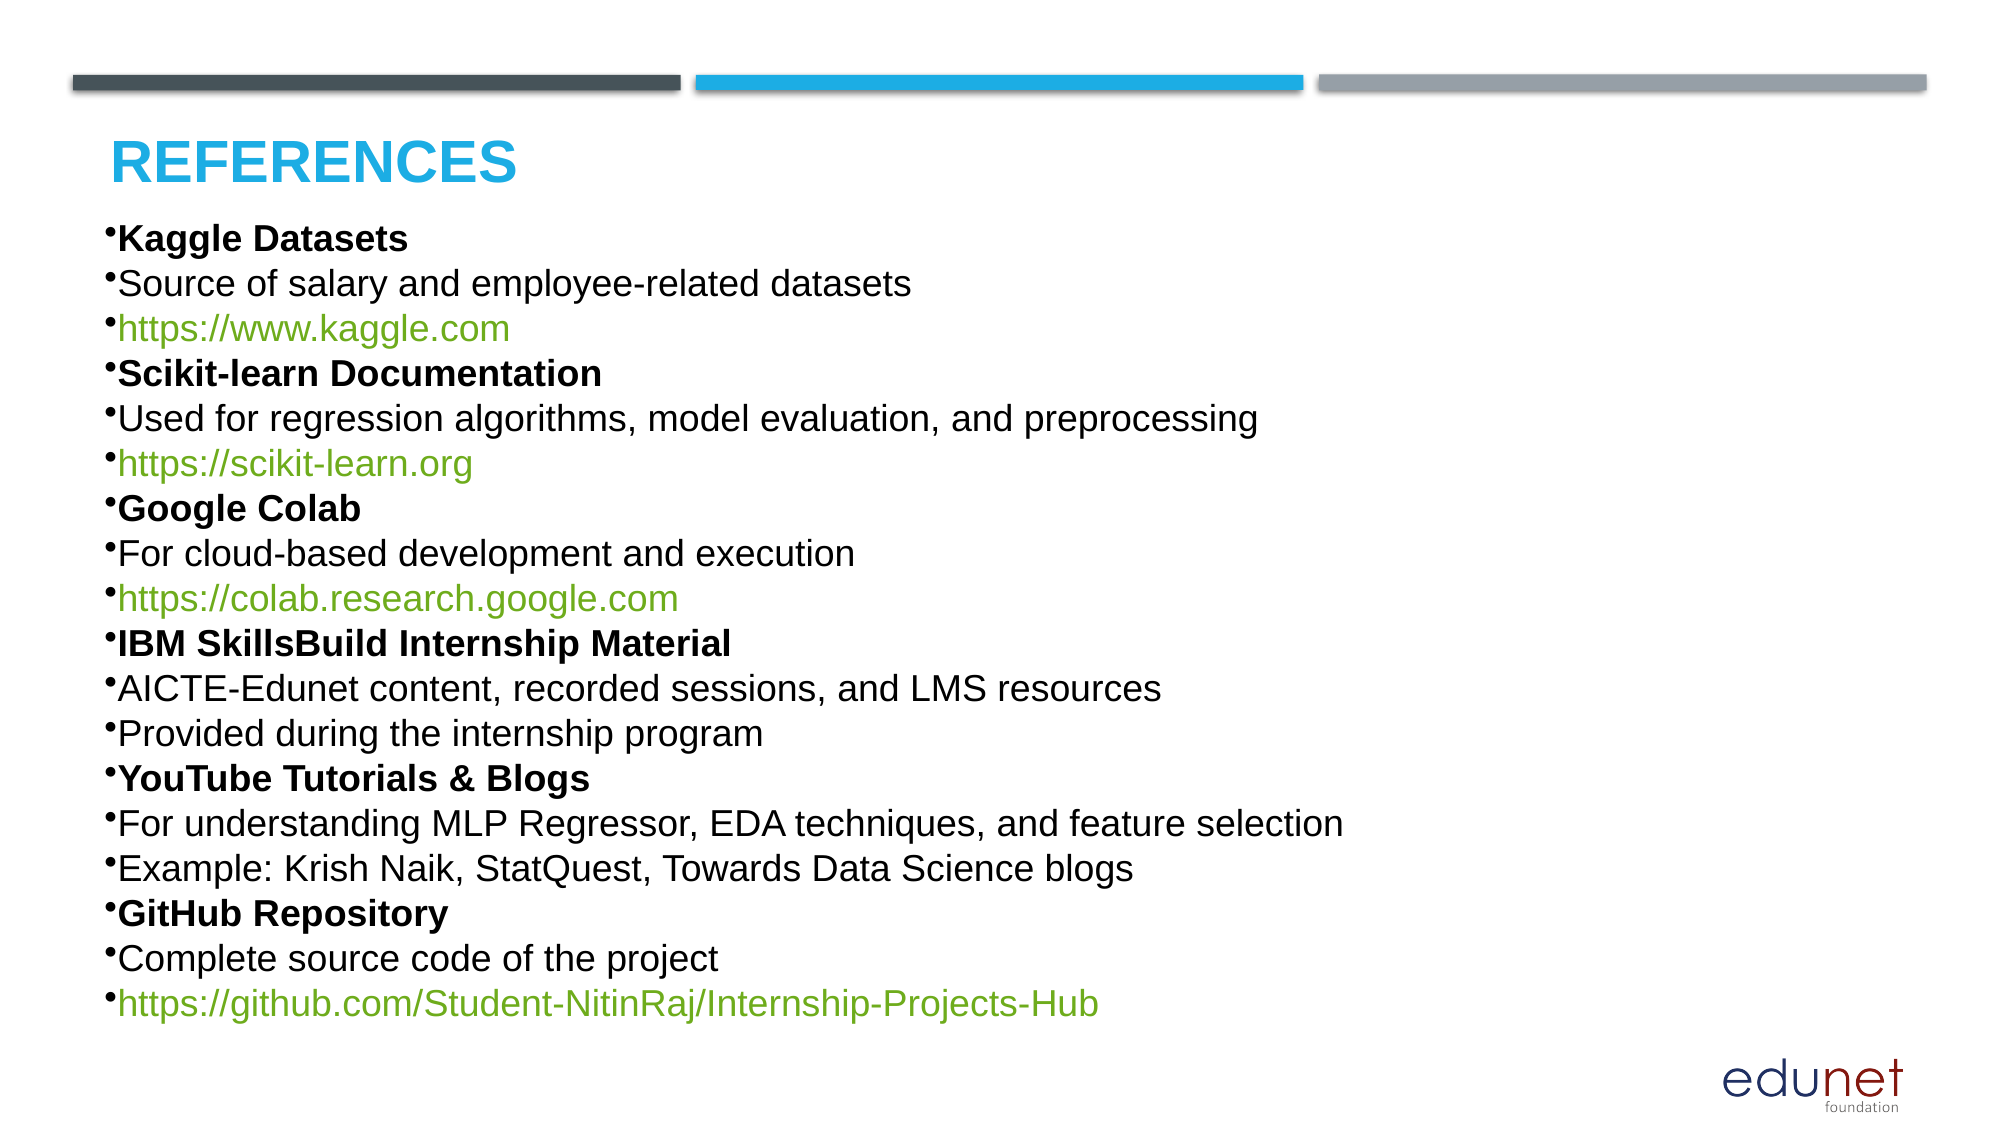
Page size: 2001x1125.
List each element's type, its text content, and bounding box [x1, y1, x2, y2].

title References [95, 115, 1905, 203]
picture [1719, 1056, 1905, 1116]
text_box Kaggle Datasets Source of salary and employee-related datasets https://www.kaggle.com Scikit-learn Documentation Used for regression algorithms, model evaluation, and preprocessing https://scikit-learn.org Google Colab For cloud-based development and execution https://colab.research.google.com IBM SkillsBuild Internship Material AICTE-Edunet content, recorded sessions, and LMS resources Provided during the internship program YouTube Tutorials & Blogs For understanding MLP Regressor, EDA techniques, and feature selection Example: Krish Naik, StatQuest, Towards Data Science blogs GitHub Repository Complete source code of the project https://github.com/Student-NitinRaj/Internship-Projects-Hub [89, 206, 1360, 1077]
